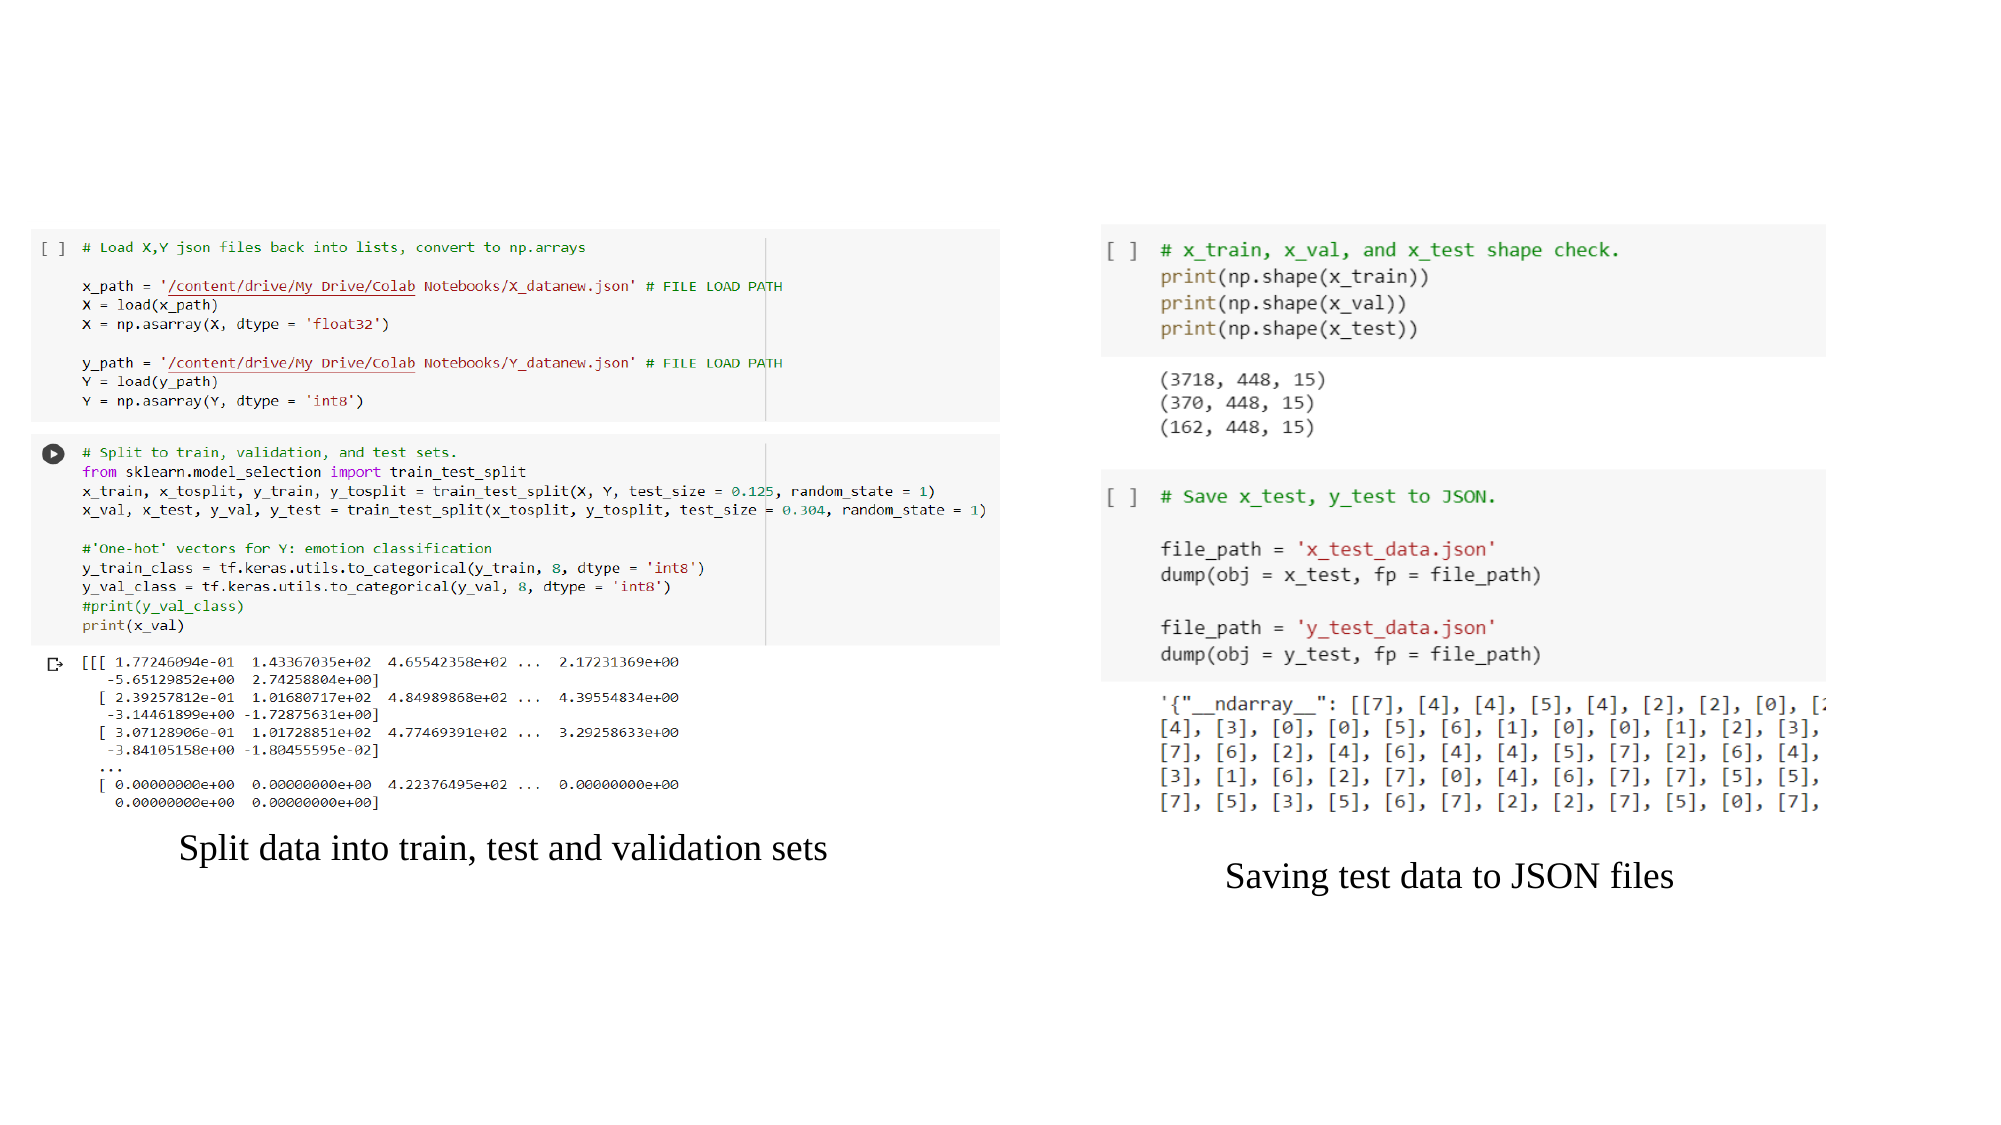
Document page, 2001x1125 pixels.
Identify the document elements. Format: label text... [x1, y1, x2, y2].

text_box Split data into train, test and validation sets [13, 812, 1014, 876]
picture [27, 221, 1000, 813]
text_box Saving test data to JSON files [1210, 843, 2000, 904]
picture [1101, 221, 1826, 823]
